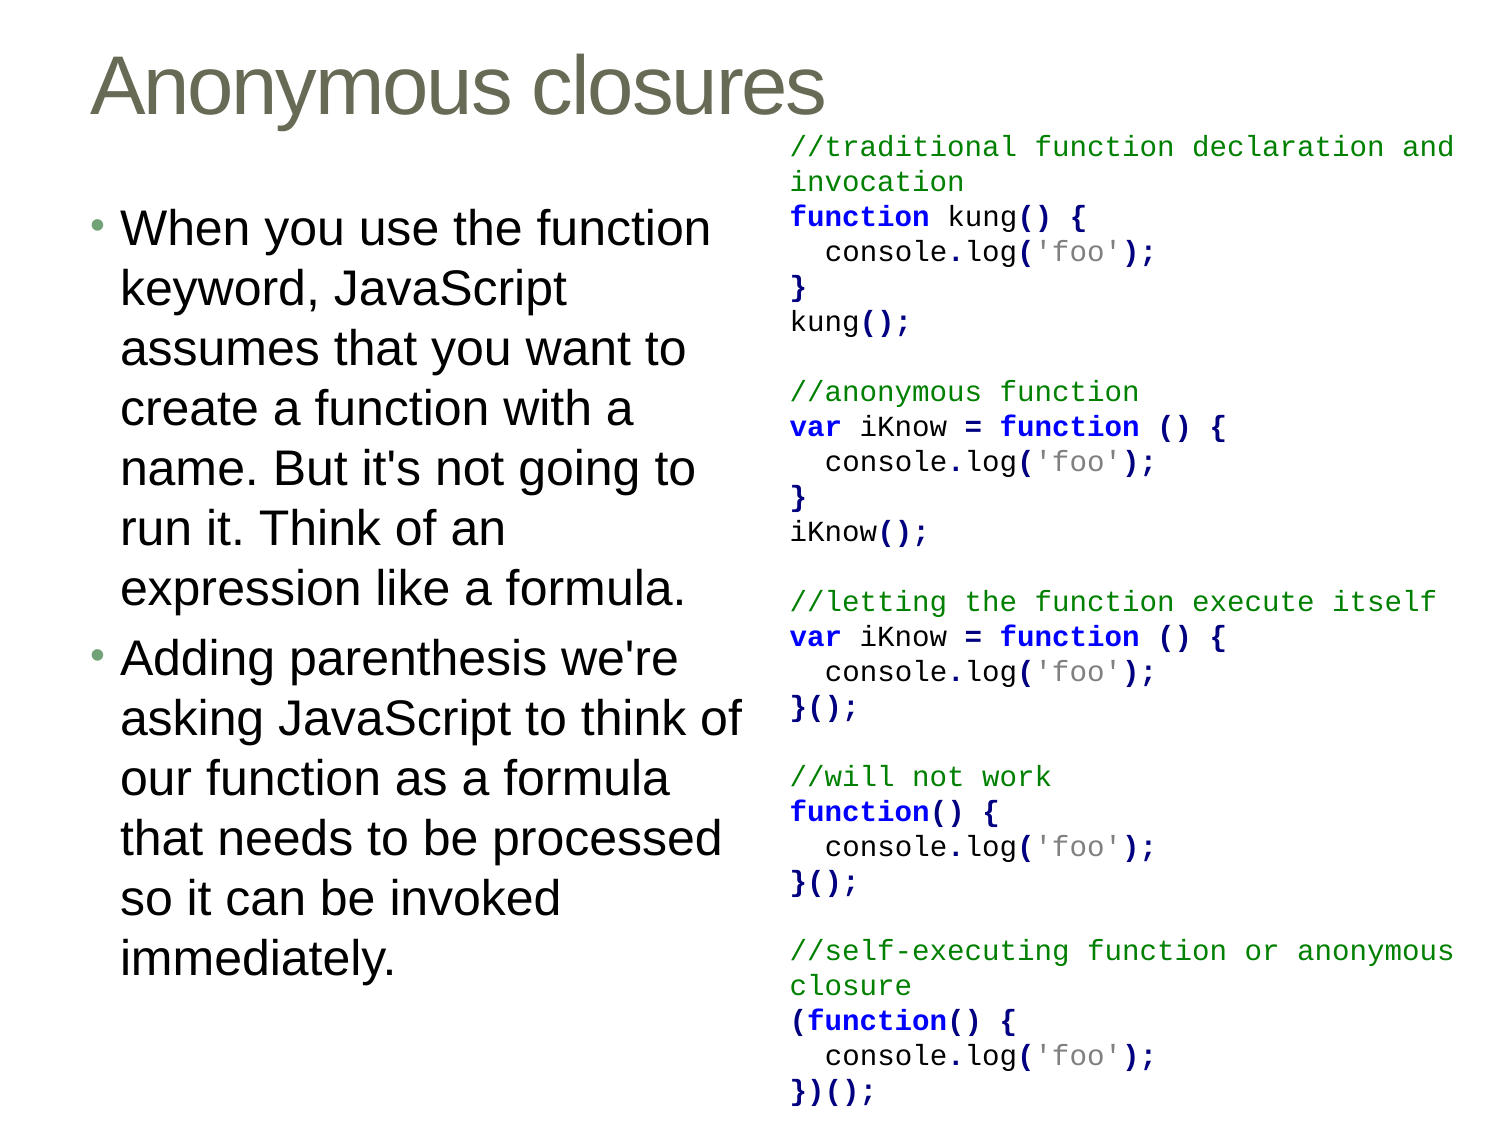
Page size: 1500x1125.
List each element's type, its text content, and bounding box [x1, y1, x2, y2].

title Anonymous closures [75, 0, 1425, 163]
list When you use the function keyword, JavaScript assumes that you want to create a function with a name. But it's not going to run it. Think of an expression like a formula. Adding parenthesis we're asking JavaScript to think of our function as a formula that needs to be processed so it can be invoked immediately. [75, 187, 774, 1088]
text_box //traditional function declaration and invocation function kung() { console.log('foo'); } kung(); //anonymous function var iKnow = function () { console.log('foo'); } iKnow(); //letting the function execute itself var iKnow = function () { console.log('foo'); }(); //will not work function() { console.log('foo'); }(); //self-executing function or anonymous closure (function() { console.log('foo'); })(); [774, 120, 1500, 1114]
